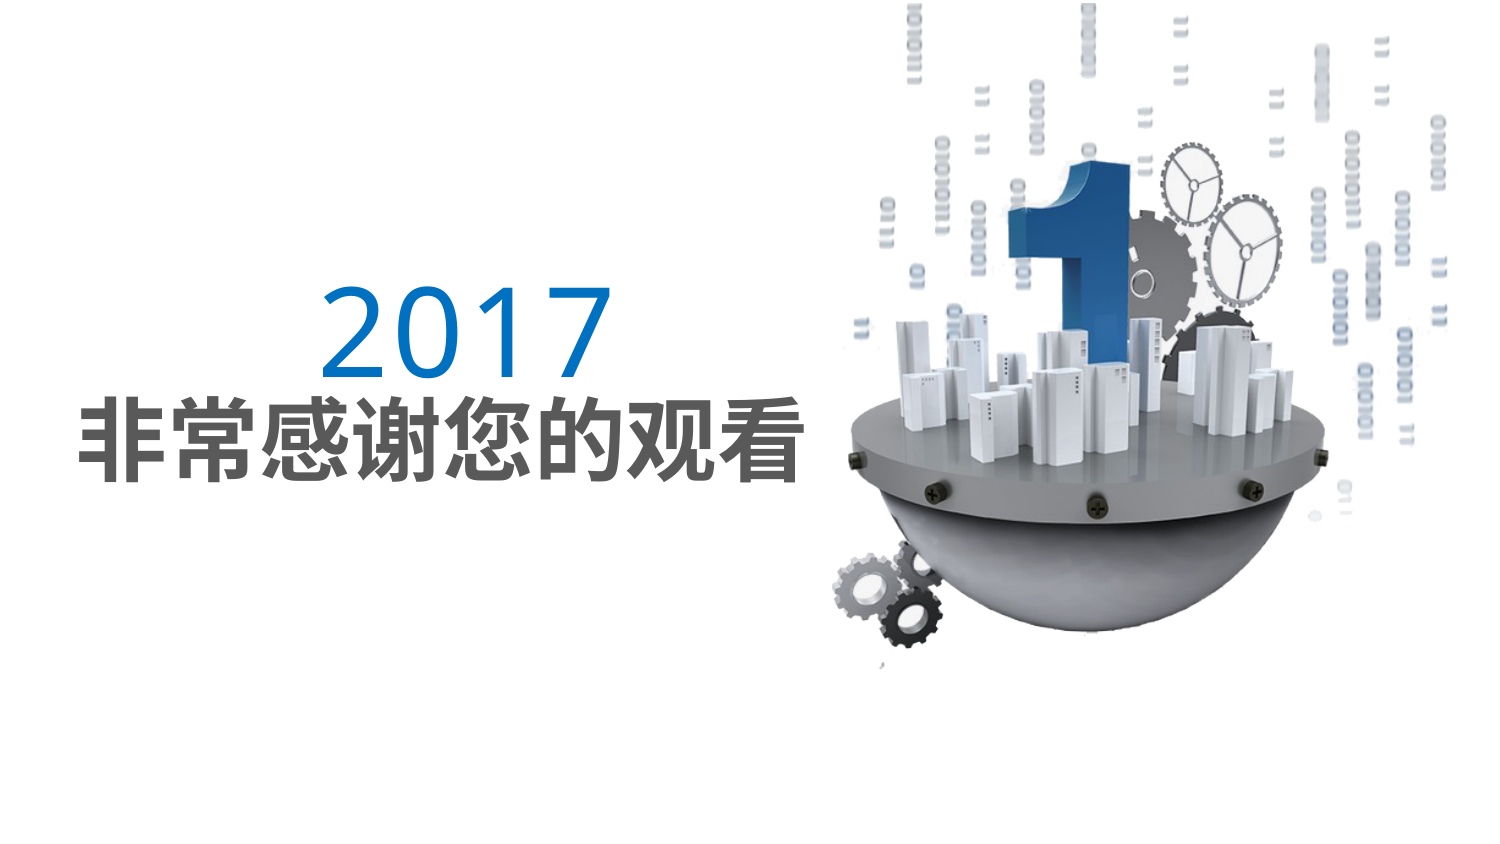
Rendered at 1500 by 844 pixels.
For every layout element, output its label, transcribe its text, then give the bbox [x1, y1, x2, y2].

picture [705, 3, 1500, 777]
text_box 2017 [289, 248, 644, 377]
text_box 非常感谢您的观看 [64, 377, 700, 498]
